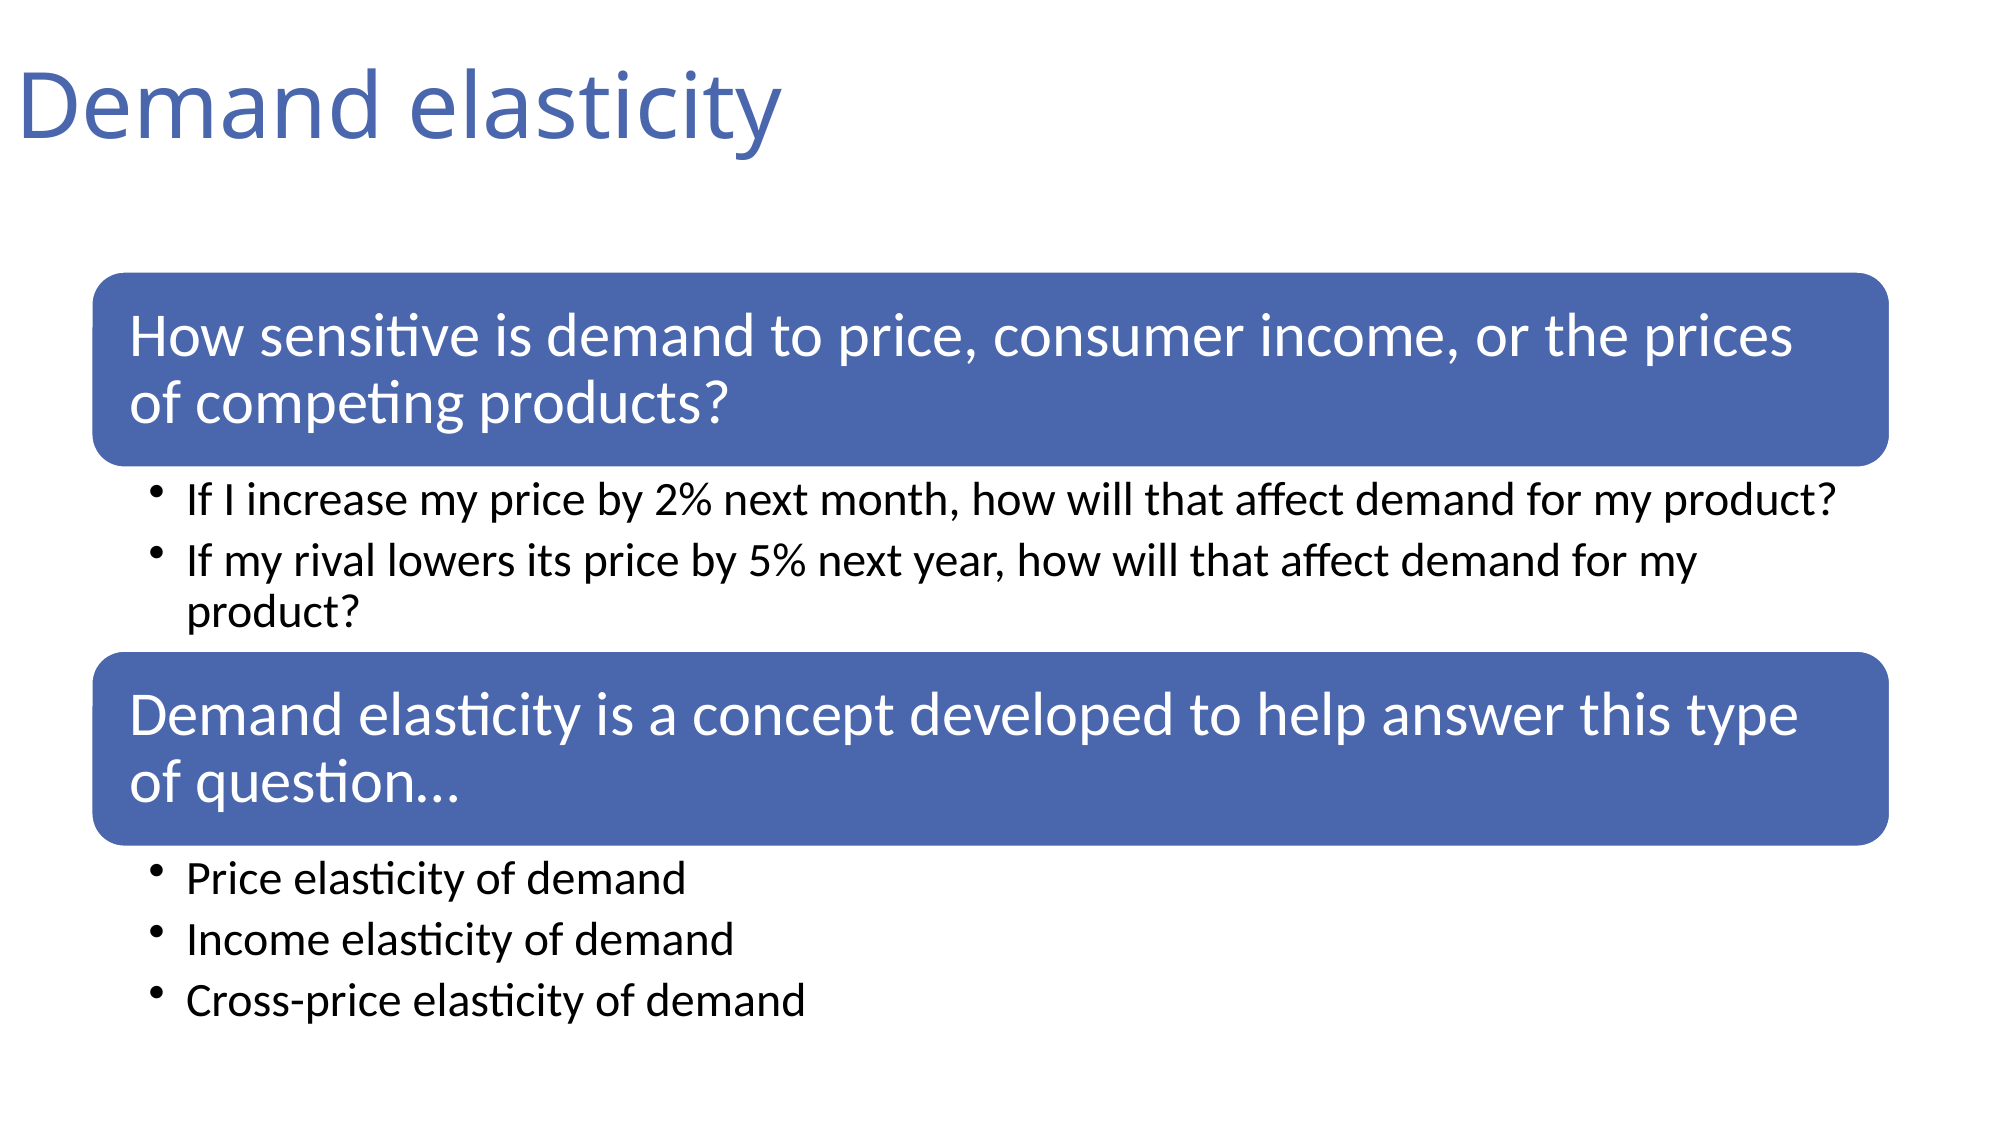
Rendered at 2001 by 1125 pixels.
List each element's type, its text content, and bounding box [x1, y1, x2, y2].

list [91, 263, 1890, 1053]
title Demand elasticity [0, 0, 1725, 218]
